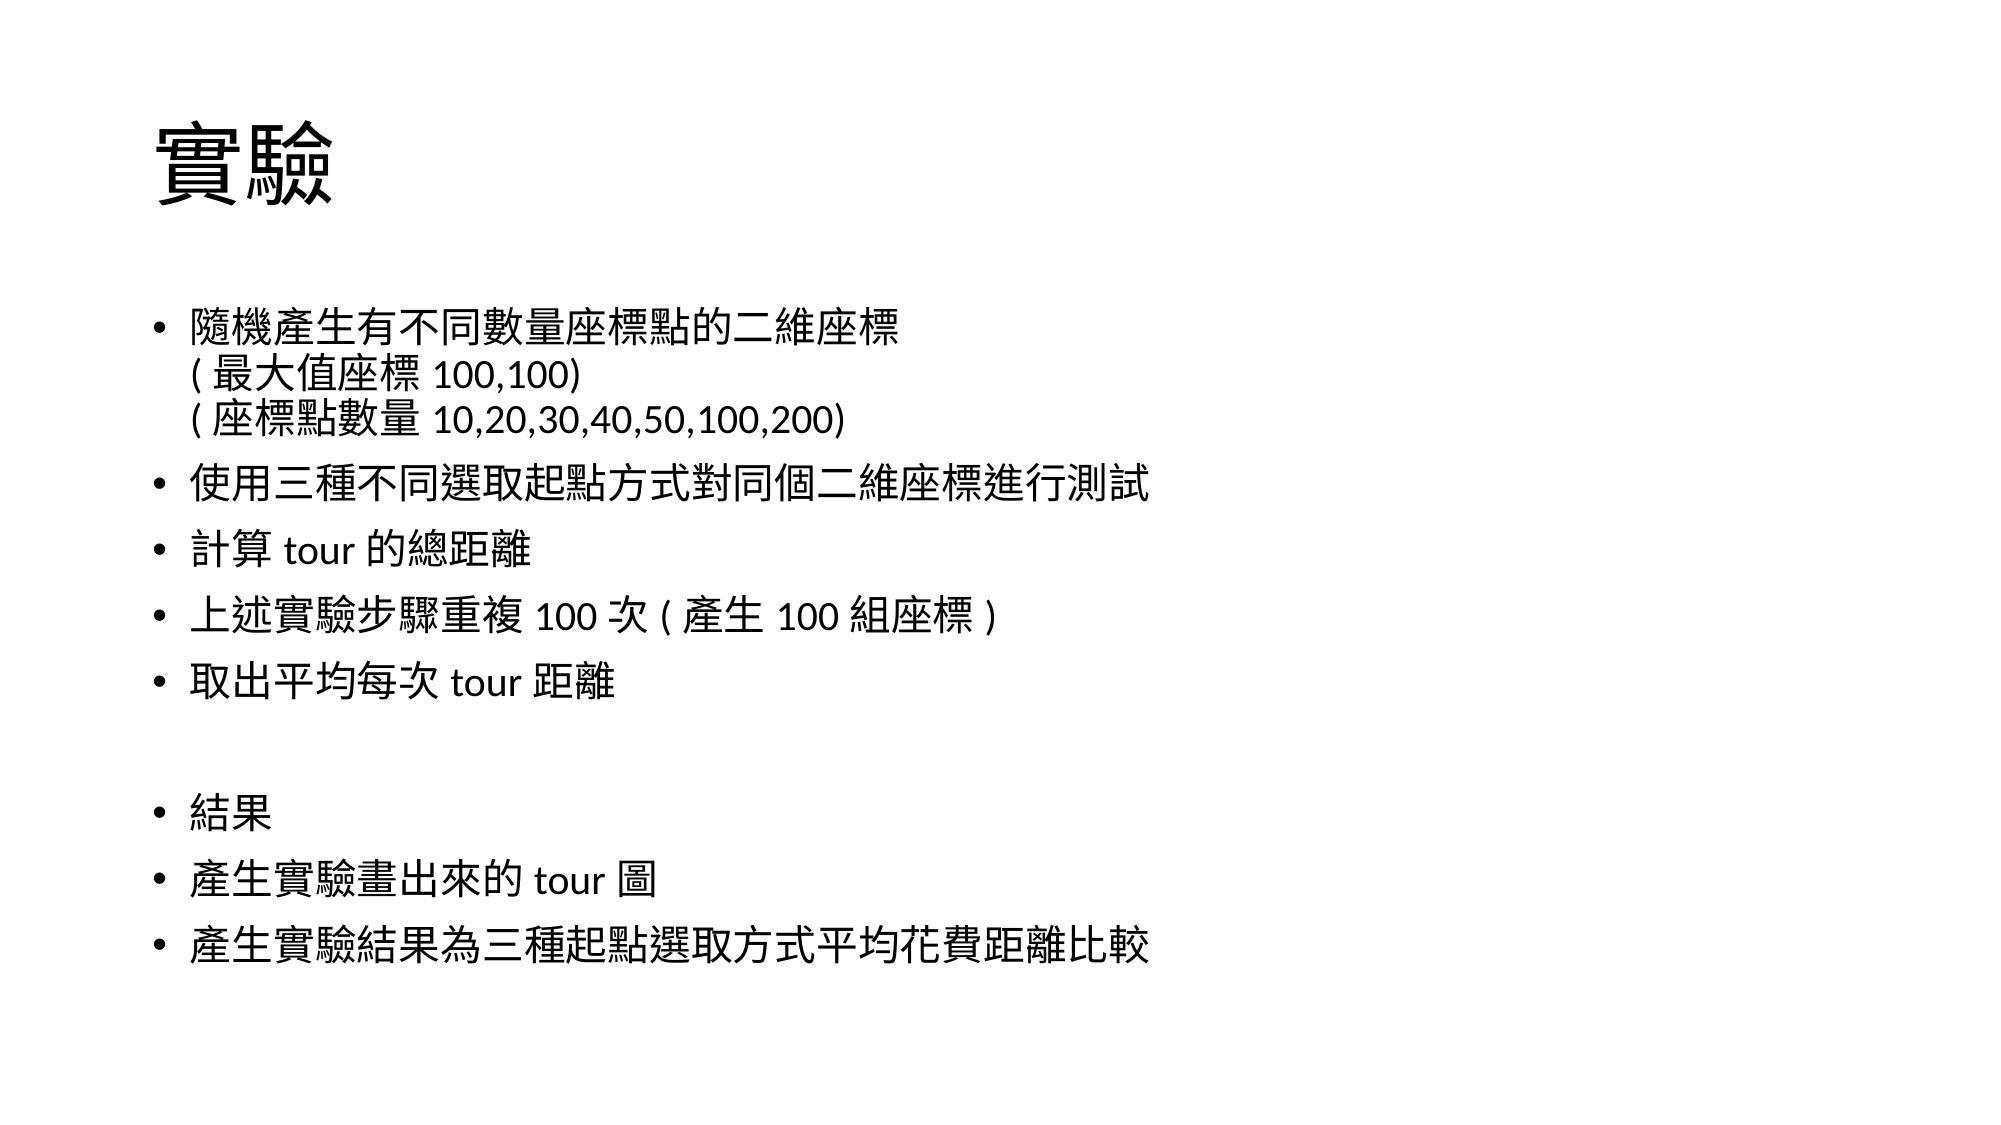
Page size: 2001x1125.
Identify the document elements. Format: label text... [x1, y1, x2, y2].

title 實驗 [137, 59, 1863, 278]
list 隨機產生有不同數量座標點的二維座標 (最大值座標100,100) (座標點數量10,20,30,40,50,100,200) 使用三種不同選取起點方式對同個二維座標進行測試 計算tour的總距離 上述實驗步驟重複100次(產生100組座標) 取出平均每次tour距離 結果 產生實驗畫出來的tour圖 產生實驗結果為三種起點選取方式平均花費距離比較 [137, 299, 1863, 1046]
